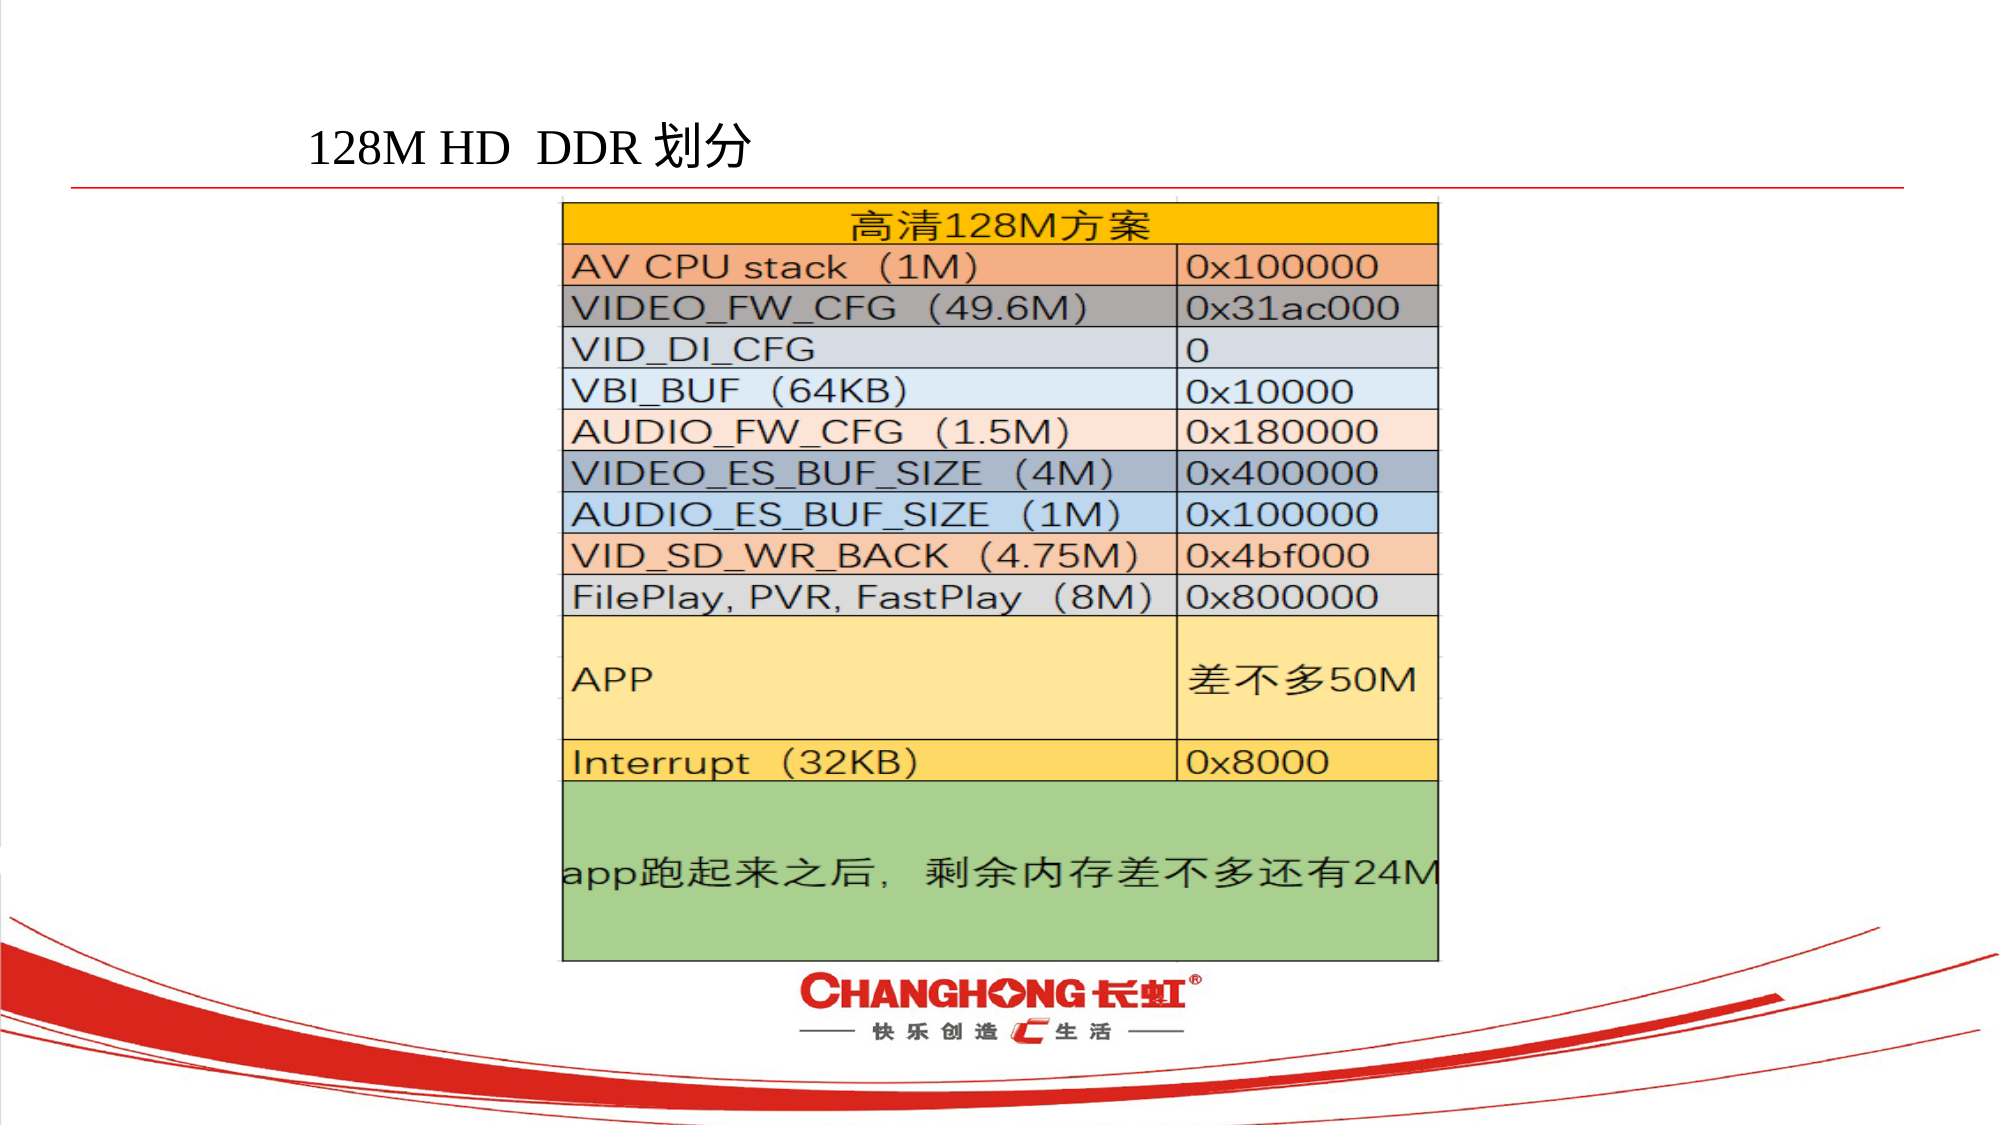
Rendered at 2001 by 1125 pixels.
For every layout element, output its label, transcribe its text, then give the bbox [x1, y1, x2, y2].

picture [0, 0, 2000, 1125]
text_box 128M HD DDR划分 [292, 106, 769, 182]
